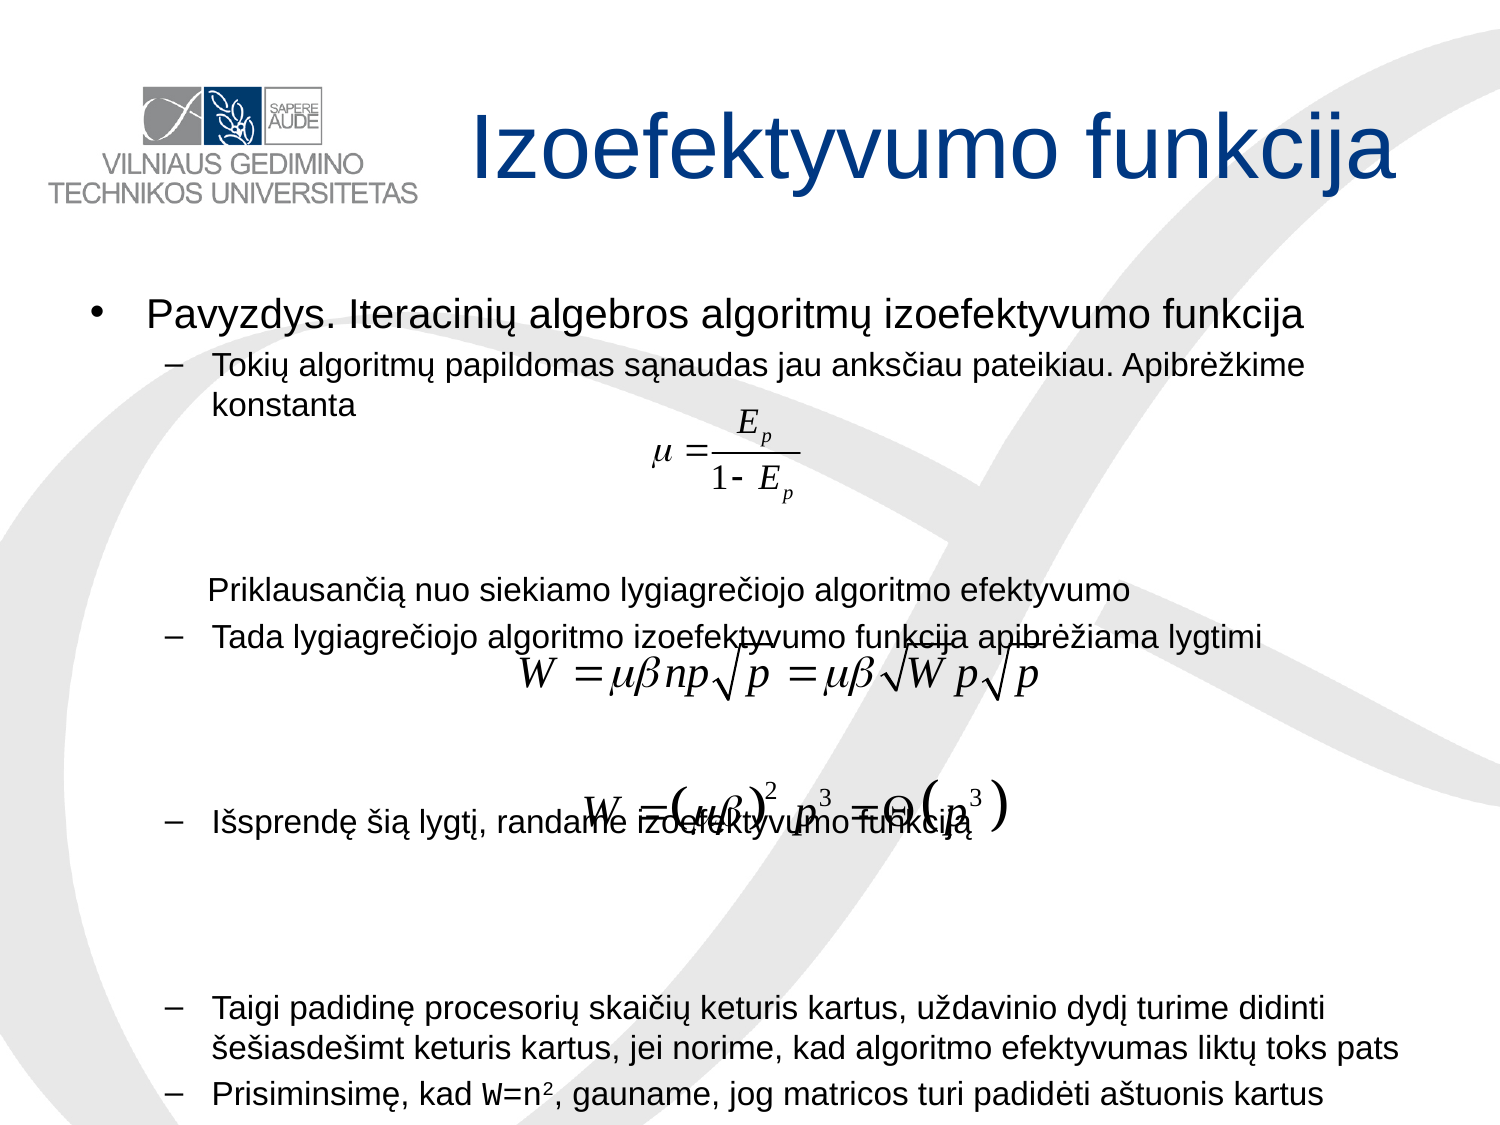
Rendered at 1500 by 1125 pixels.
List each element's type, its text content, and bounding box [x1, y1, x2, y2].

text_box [512, 633, 1054, 710]
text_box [643, 396, 809, 513]
title Izoefektyvumo funkcija [454, 19, 1447, 265]
list Pavyzdys. Iteracinių algebros algoritmų izoefektyvumo funkcija Tokių algoritmų papildomas sąnaudas jau anksčiau pateikiau. Apibrėžkime konstanta Priklausančią nuo siekiamo lygiagrečiojo algoritmo efektyvumo Tada lygiagrečiojo algoritmo izoefektyvumo funkcija apibrėžiama lygtimi Išsprendę šią lygtį, randame izoefektyvumo funkciją Taigi padidinę procesorių skaičių keturis kartus, uždavinio dydį turime didinti šešiasdešimt keturis kartus, jei norime, kad algoritmo efektyvumas liktų toks pats Prisiminsimę, kad W=n2, gauname, jog matricos turi padidėti aštuonis kartus [75, 278, 1447, 1035]
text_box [576, 767, 1015, 858]
picture [0, 0, 1500, 1125]
